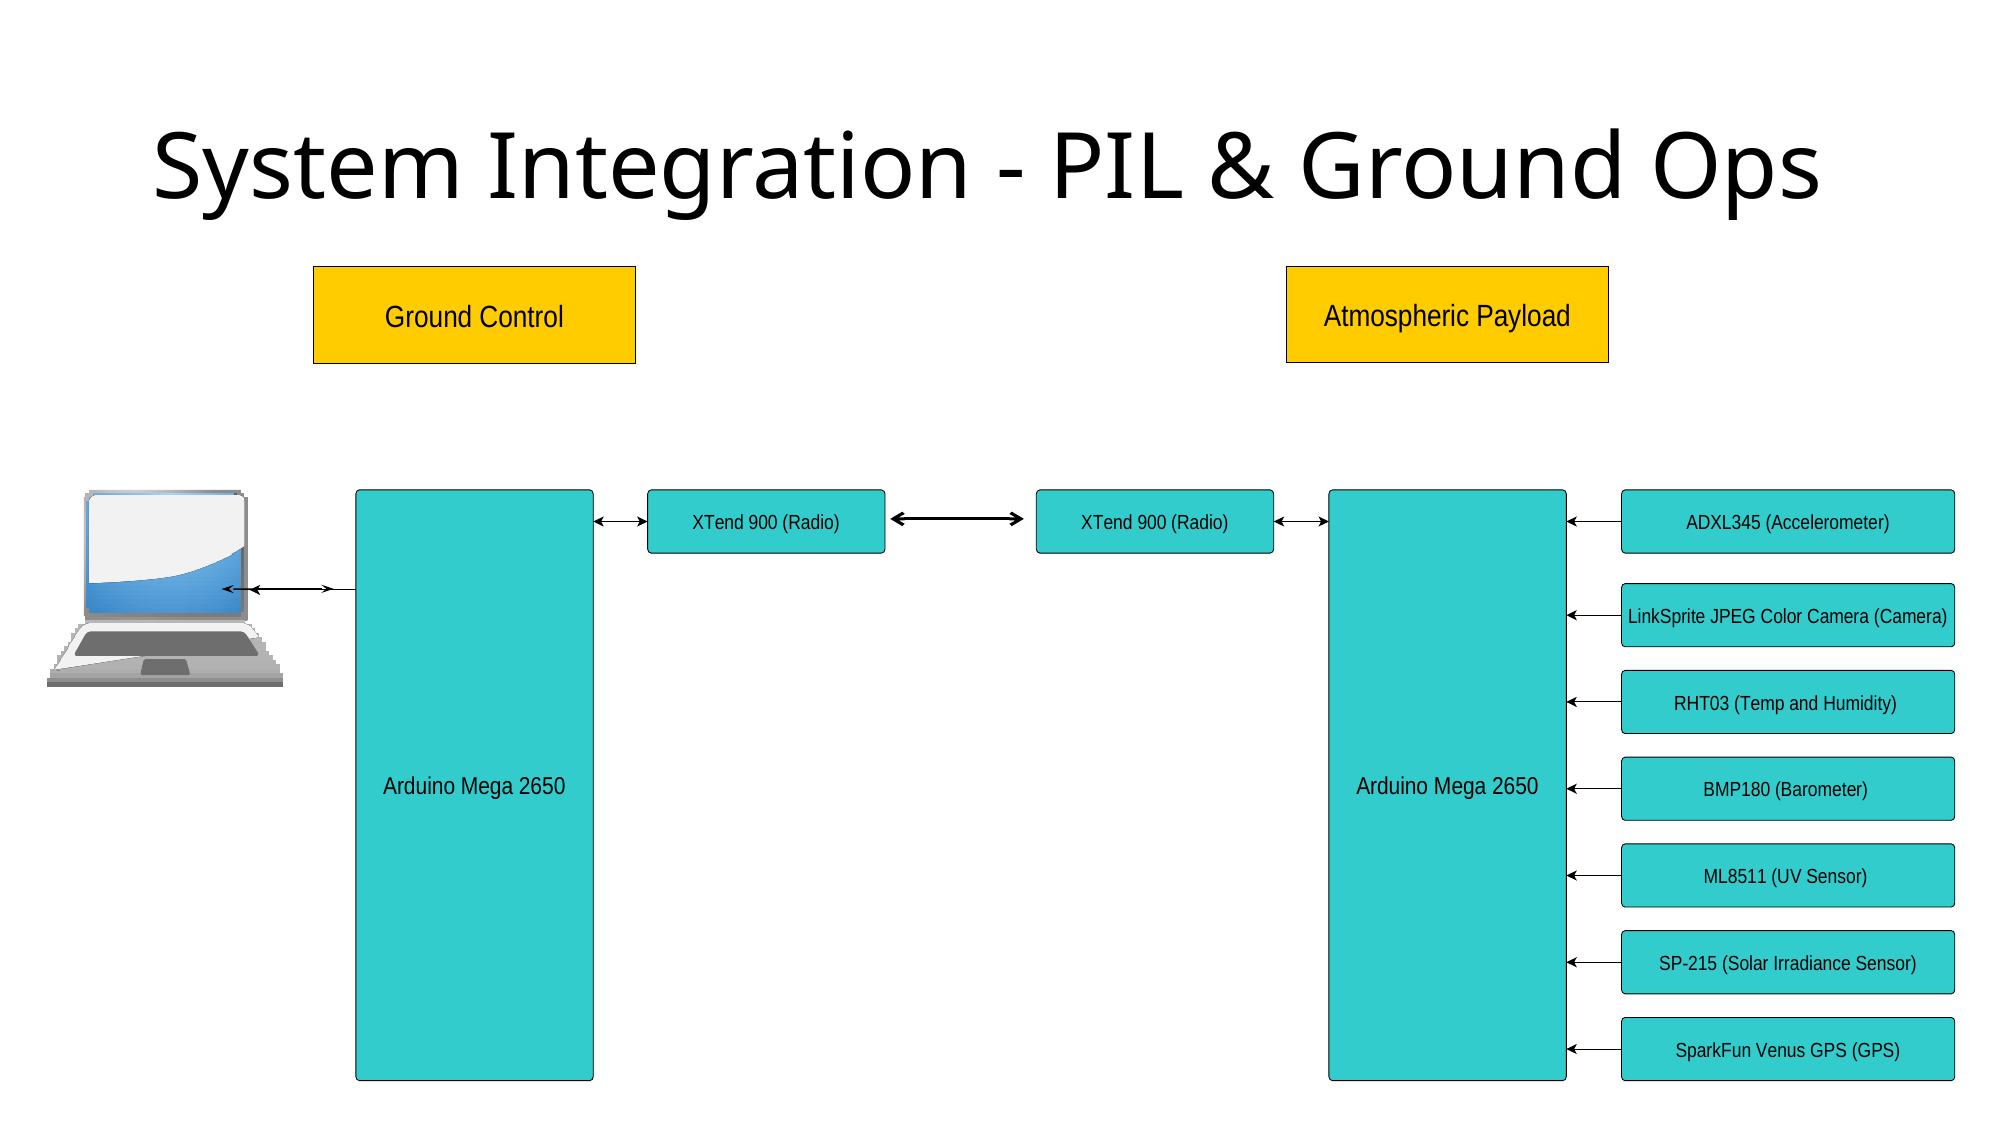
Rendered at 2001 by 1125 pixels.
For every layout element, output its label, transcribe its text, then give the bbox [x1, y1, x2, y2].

picture [34, 250, 1969, 1107]
title System Integration - PIL & Ground Ops [137, 59, 1863, 250]
